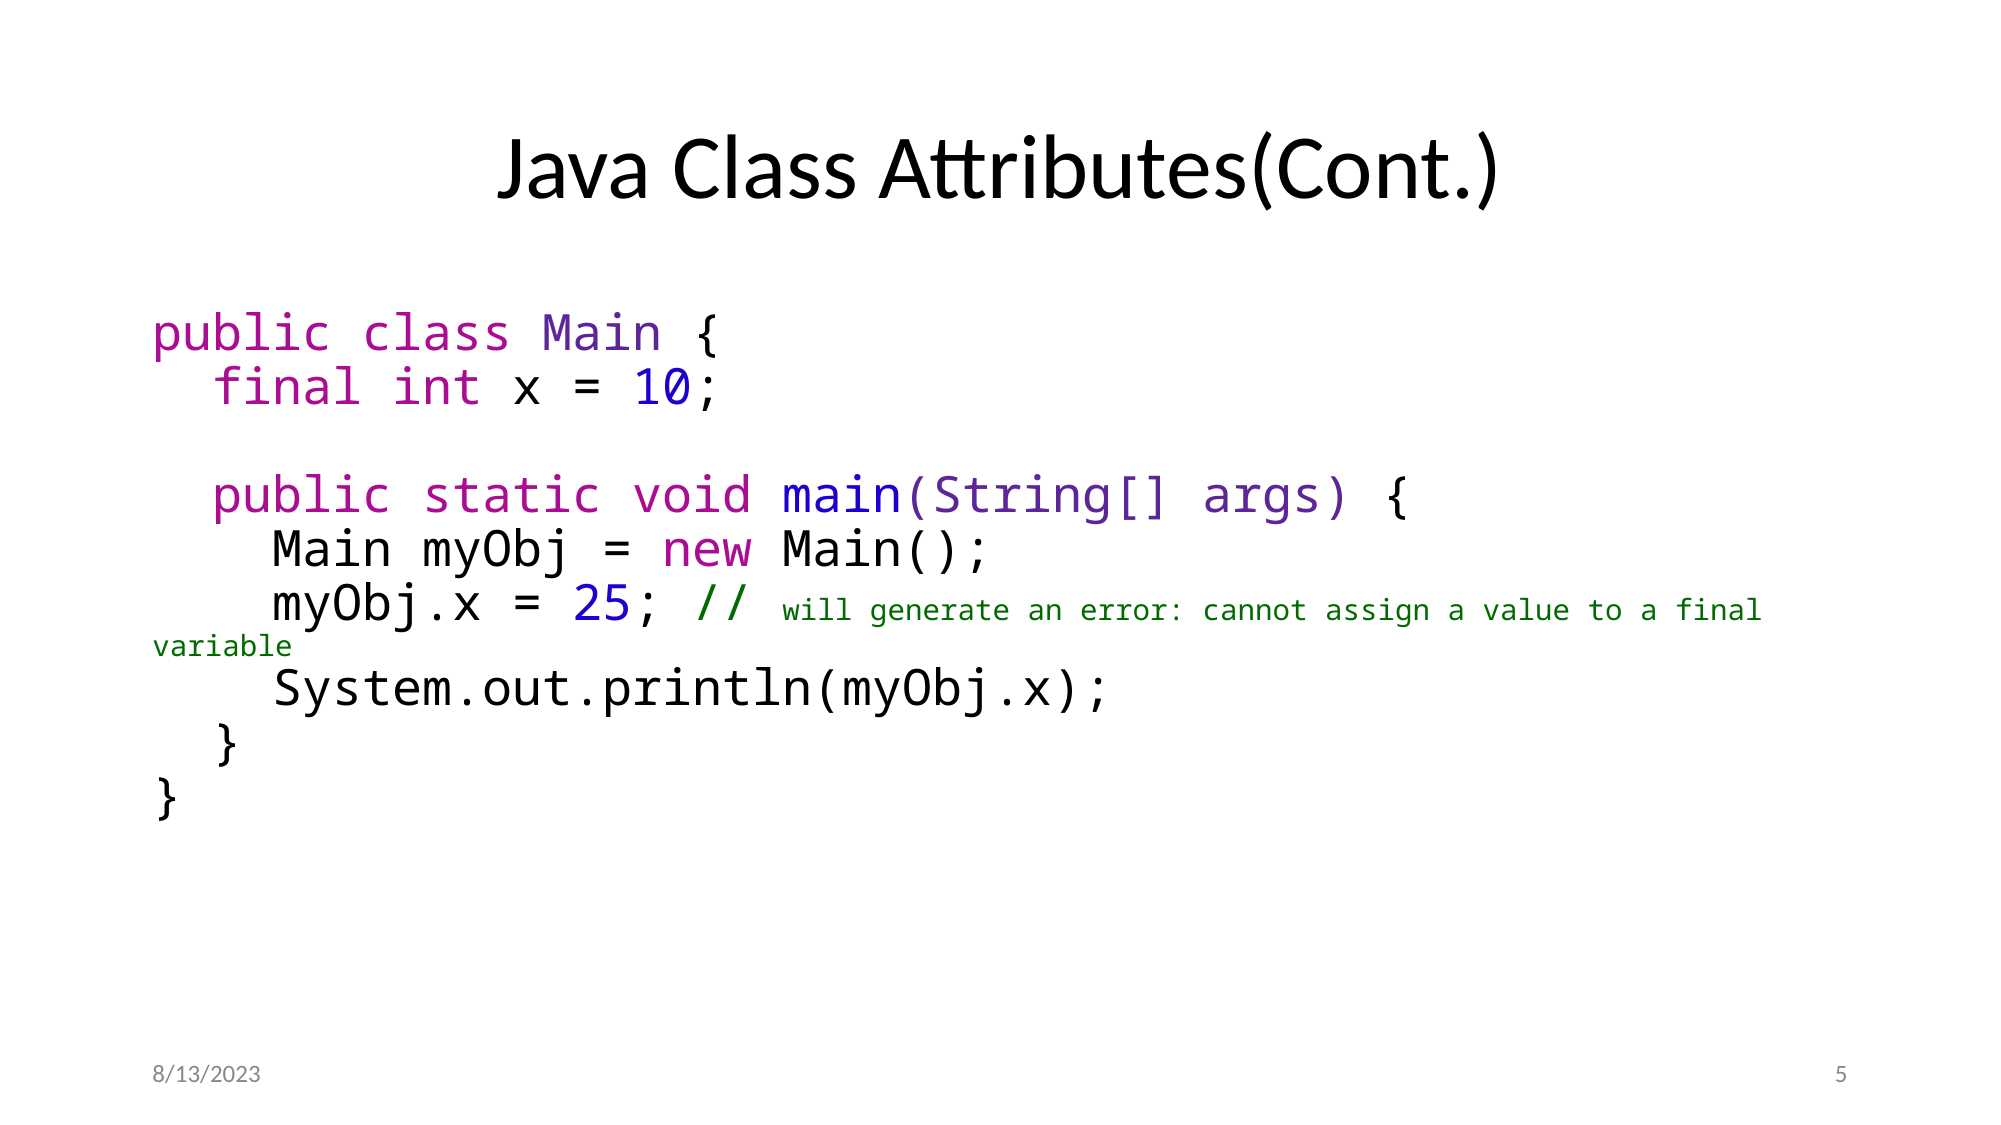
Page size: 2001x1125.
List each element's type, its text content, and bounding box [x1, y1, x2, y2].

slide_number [137, 1042, 588, 1103]
list public class Main { final int x = 10; public static void main(String[] args) { Main myObj = new Main(); myObj.x = 25; // will generate an error: cannot assign a value to a final variable System.out.println(myObj.x); } } [137, 299, 1863, 1014]
title Java Class Attributes(Cont.) [137, 59, 1863, 278]
slide_number ‹#› [1412, 1042, 1863, 1103]
